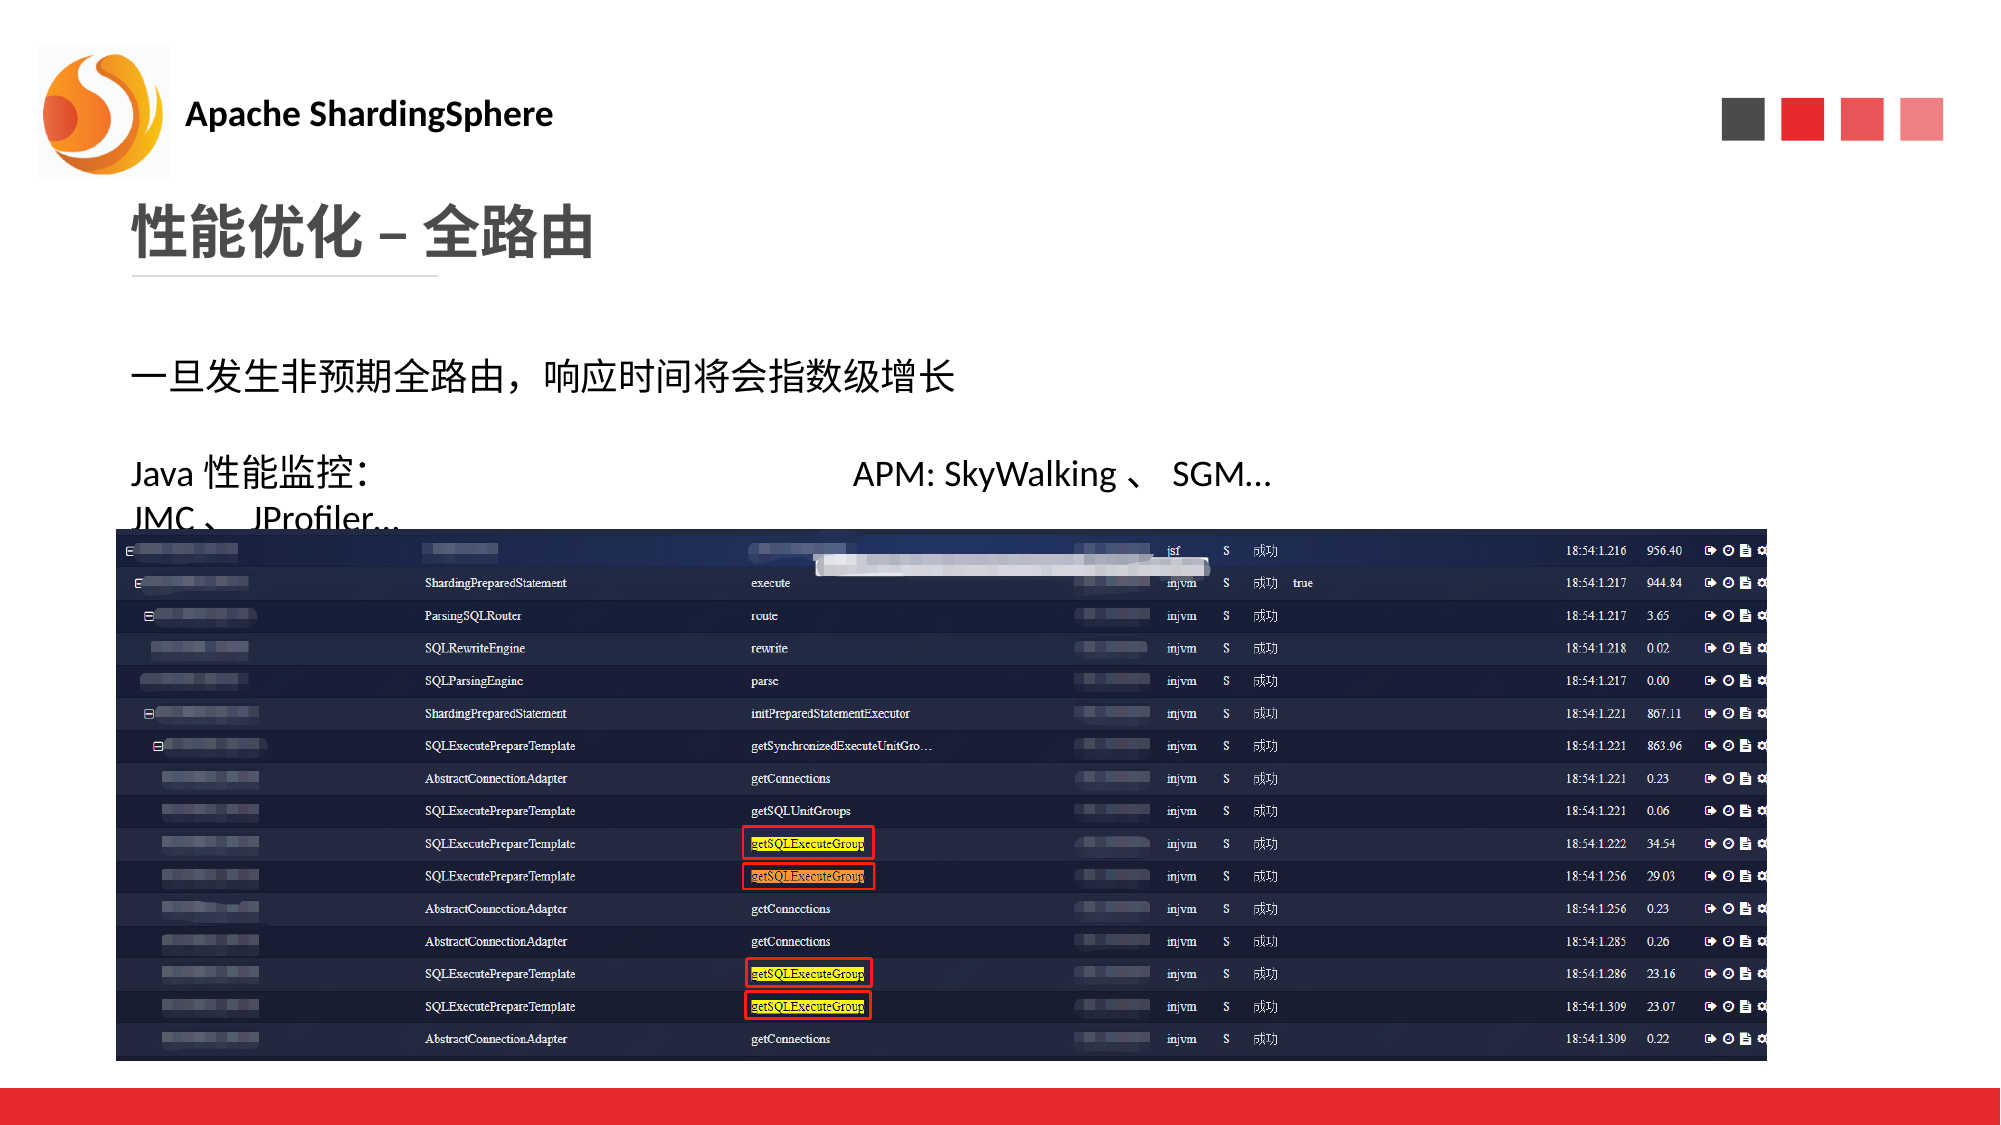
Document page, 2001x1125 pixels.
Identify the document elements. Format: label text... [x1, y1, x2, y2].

text_box APM: SkyWalking、SGM… [838, 441, 1305, 502]
picture [116, 529, 1767, 1062]
text_box 一旦发生非预期全路由，响应时间将会指数级增长 [116, 345, 1071, 406]
text_box [0, 1087, 2000, 1125]
text_box Java性能监控：JMC、JProfiler… [116, 441, 663, 529]
text_box 性能优化 – 全路由 [116, 187, 891, 273]
picture [38, 45, 169, 179]
